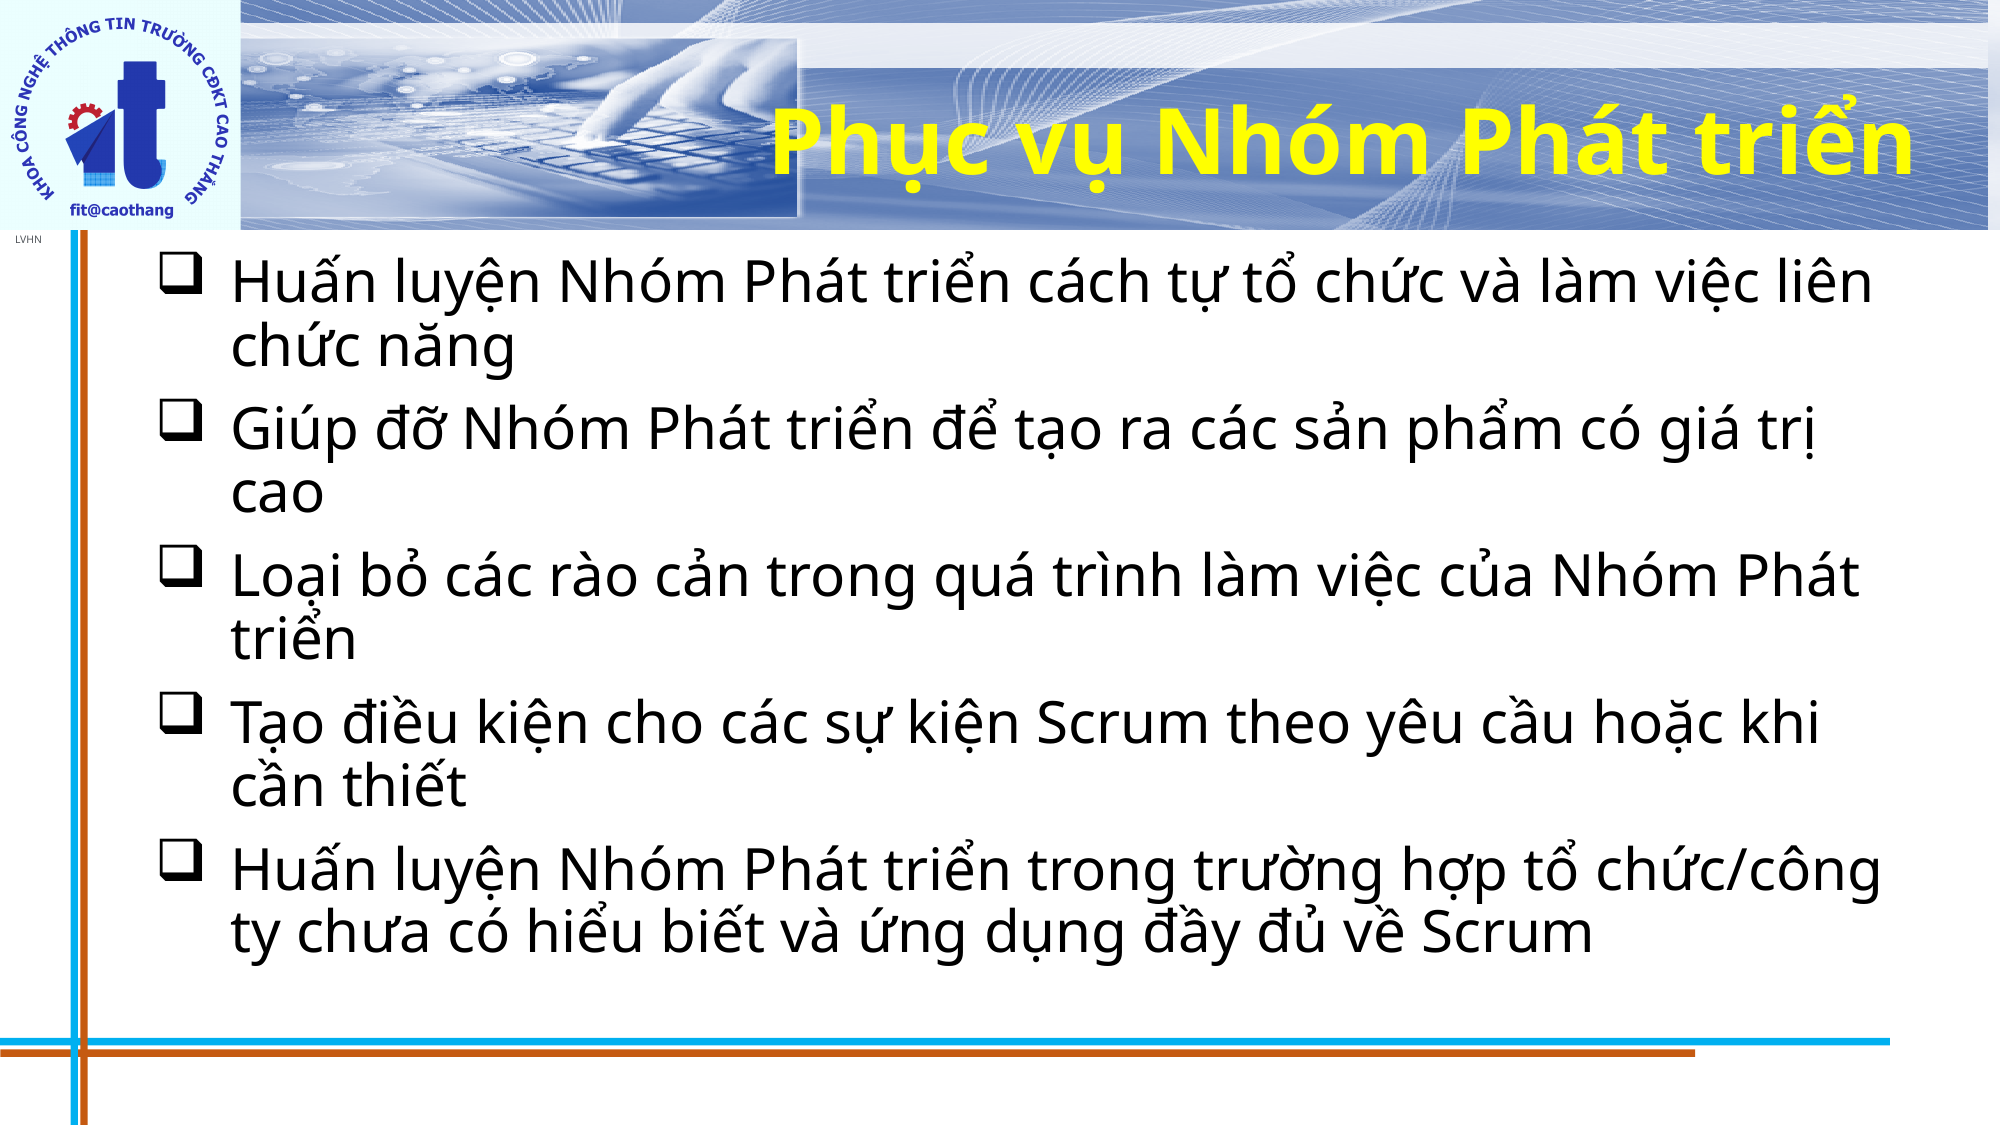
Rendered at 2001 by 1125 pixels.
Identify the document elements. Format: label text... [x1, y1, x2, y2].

picture [0, 0, 241, 230]
list Huấn luyện Nhóm Phát triển cách tự tổ chức và làm việc liên chức năng Giúp đỡ Nhóm Phát triển để tạo ra các sản phẩm có giá trị cao Loại bỏ các rào cản trong quá trình làm việc của Nhóm Phát triển Tạo điều kiện cho các sự kiện Scrum theo yêu cầu hoặc khi cần thiết Huấn luyện Nhóm Phát triển trong trường hợp tổ chức/công ty chưa có hiểu biết và ứng dụng đầy đủ về Scrum [139, 245, 1934, 1014]
title Phục vụ Nhóm Phát triển [137, 36, 1934, 254]
